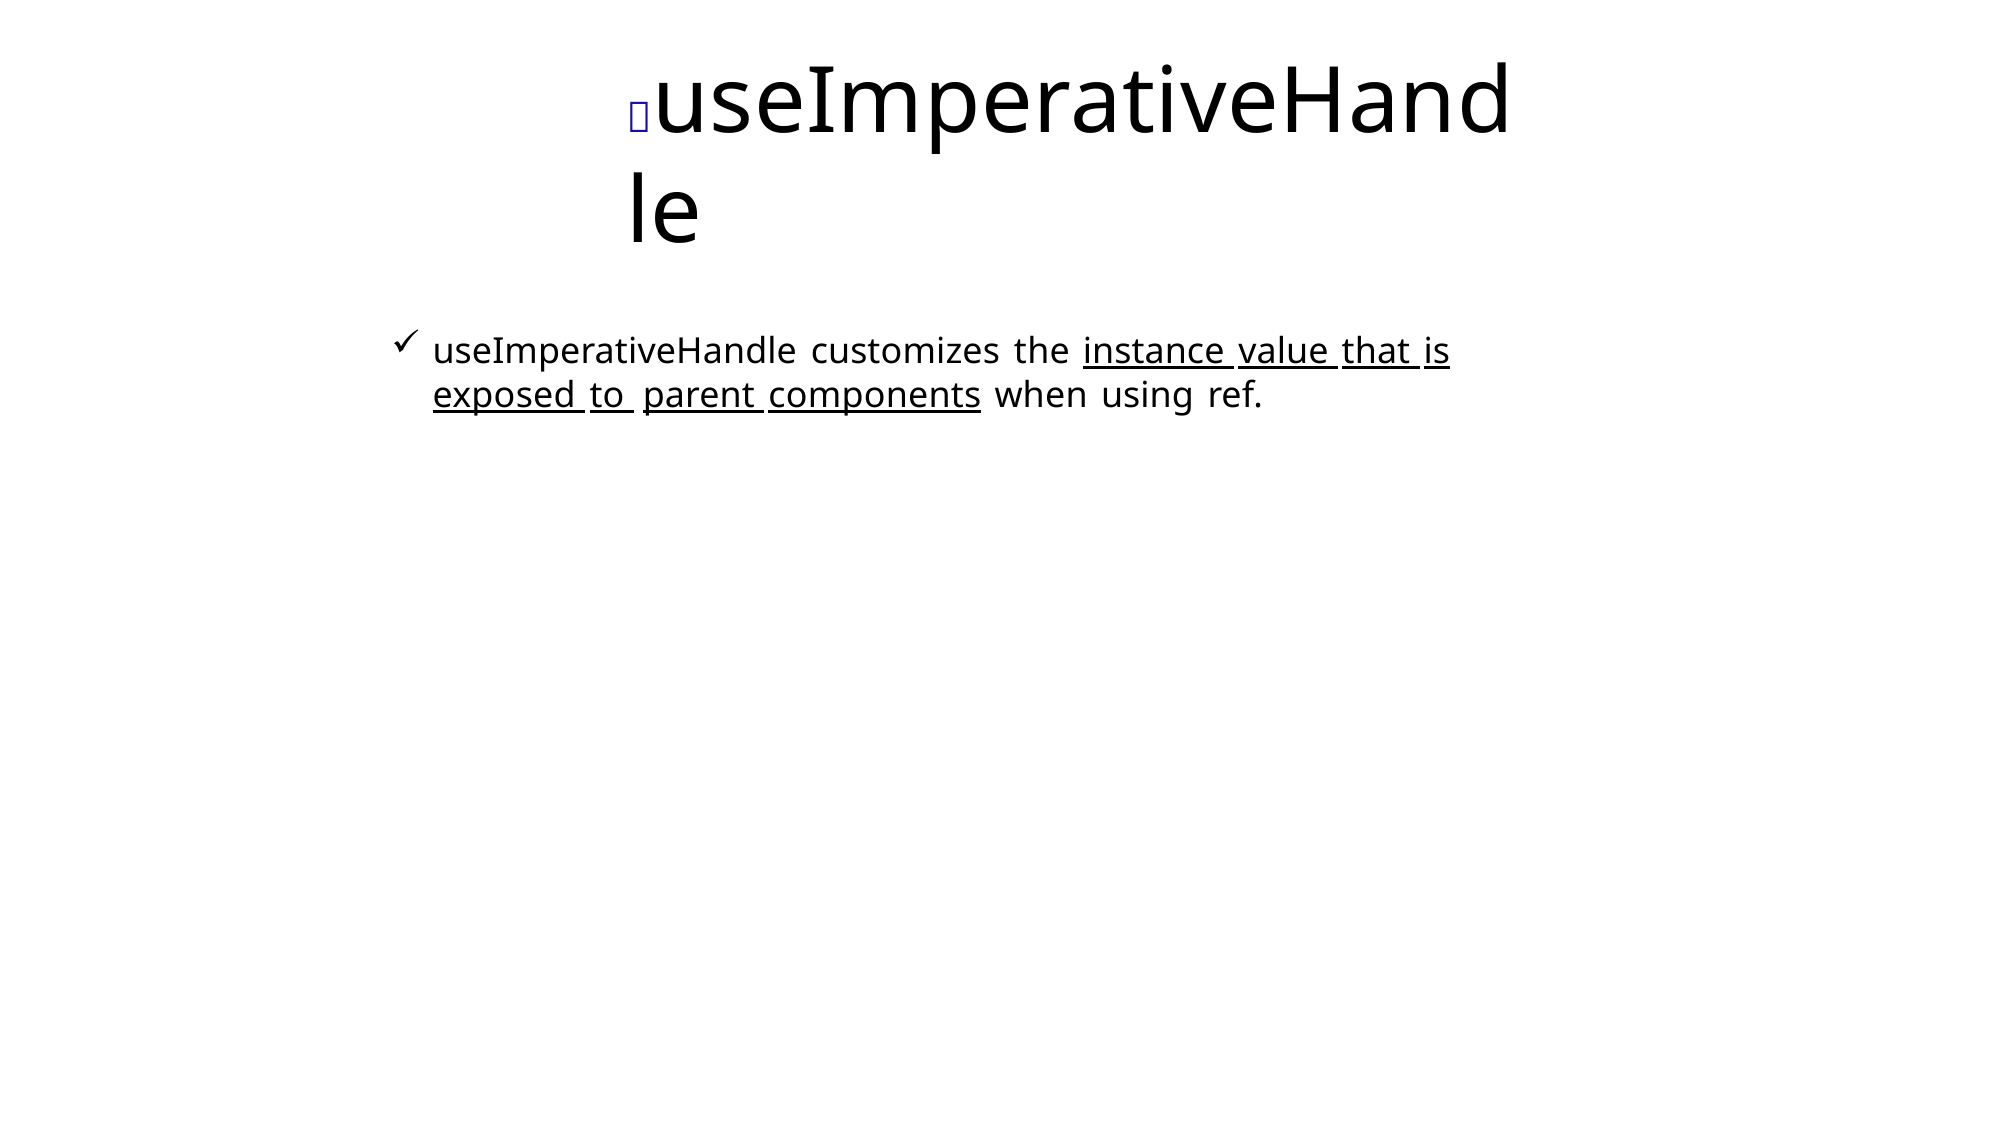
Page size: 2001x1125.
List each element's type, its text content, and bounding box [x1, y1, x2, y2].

text_box useImperativeHandle customizes the instance value that is exposed to parent components when using ref. [389, 325, 1583, 415]
text_box 🔗useImperativeHandle [624, 39, 1520, 261]
